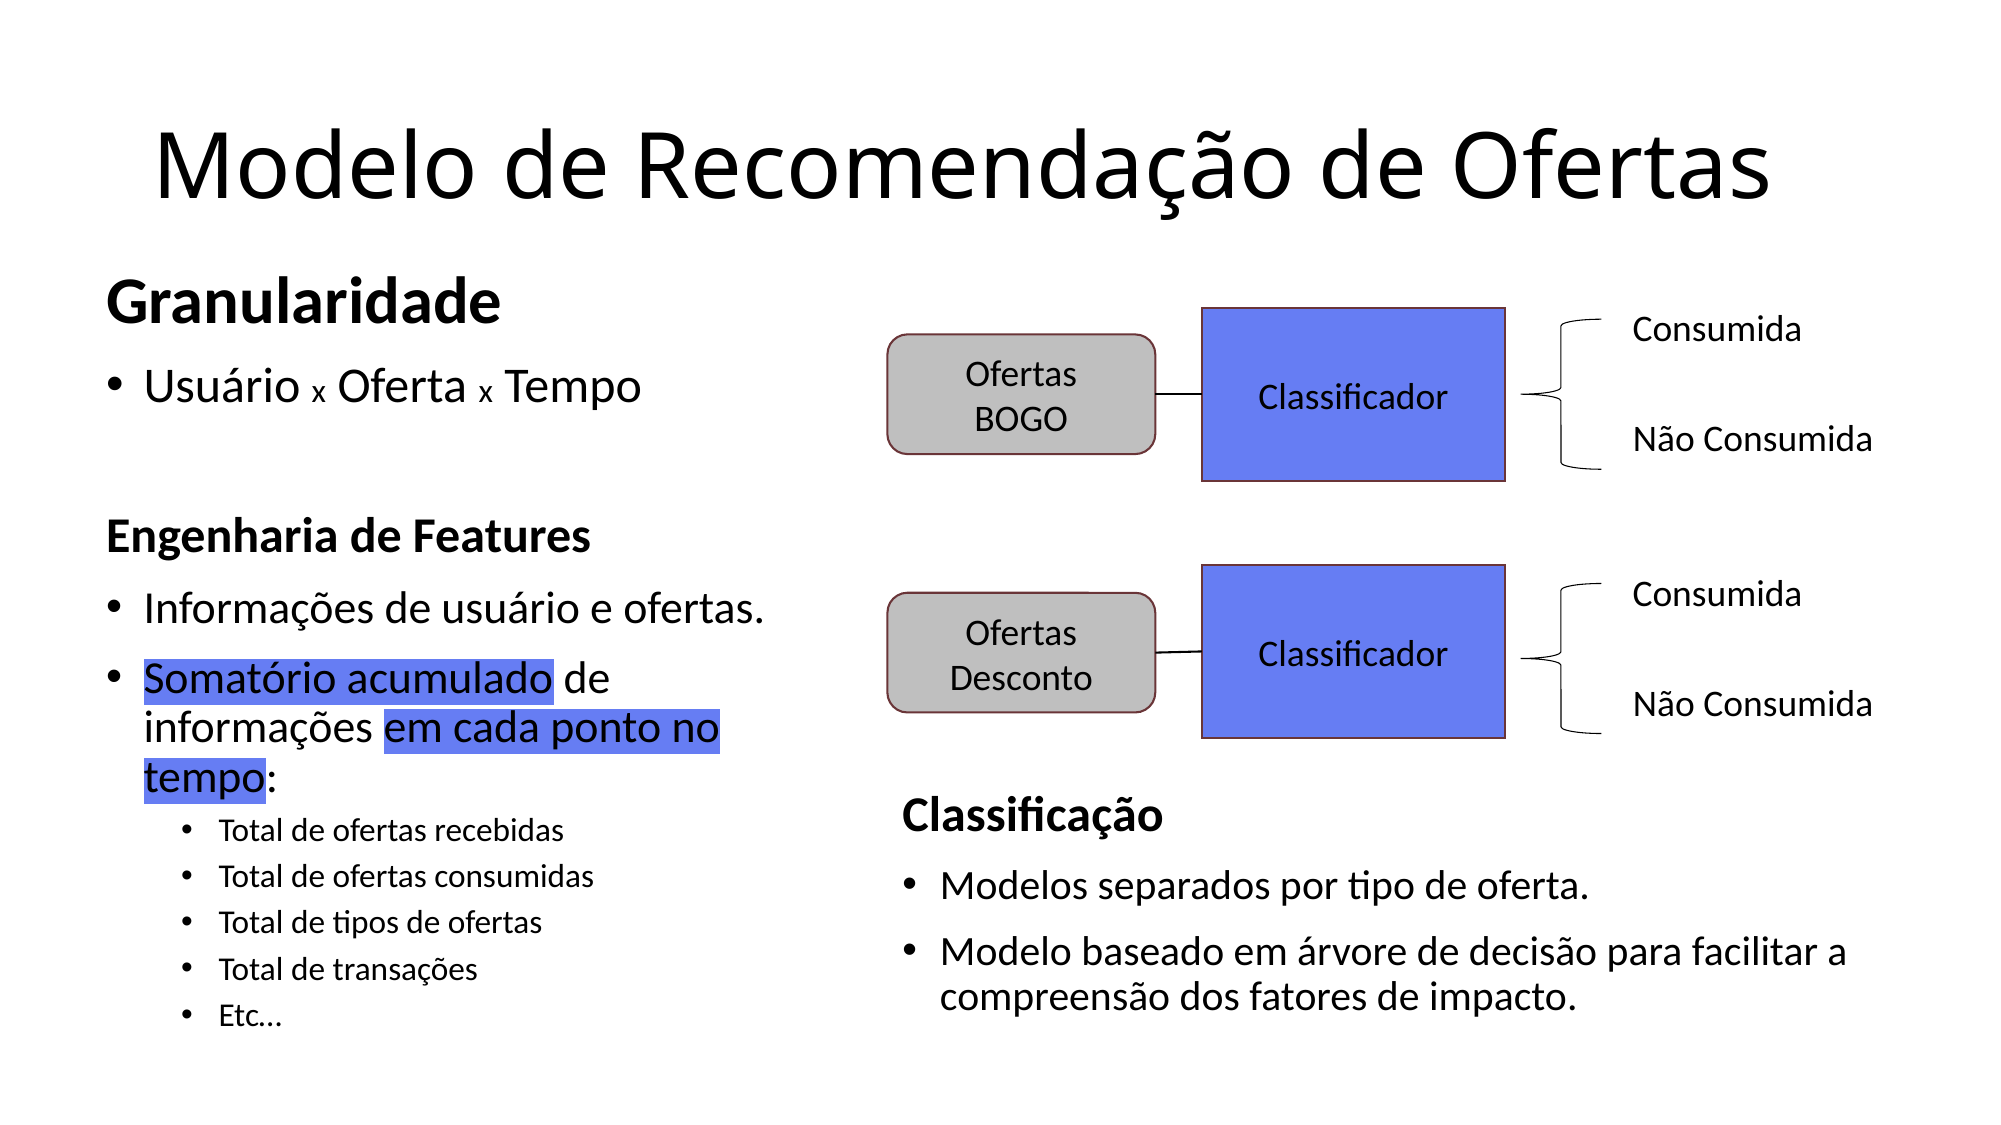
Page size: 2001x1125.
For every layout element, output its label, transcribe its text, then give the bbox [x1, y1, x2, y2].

title Modelo de Recomendação de Ofertas [137, 59, 1863, 278]
text_box Consumida [1617, 561, 1818, 621]
text_box Classificador [1201, 564, 1506, 739]
text_box Granularidade Usuário x Oferta x Tempo Engenharia de Features Informações de usuário e ofertas. Somatório acumulado de informações em cada ponto no tempo: Total de ofertas recebidas Total de ofertas consumidas Total de tipos de ofertas Total de transações Etc… [91, 258, 841, 1041]
text_box [1520, 318, 1602, 470]
text_box Consumida [1617, 296, 1818, 357]
text_box Não Consumida [1618, 671, 1889, 731]
text_box Ofertas Desconto [886, 591, 1157, 714]
text_box Ofertas BOGO [886, 333, 1157, 456]
text_box [1520, 582, 1602, 735]
text_box Classificação Modelos separados por tipo de oferta. Modelo baseado em árvore de decisão para facilitar a compreensão dos fatores de impacto. [887, 781, 1936, 1060]
text_box Classificador [1201, 307, 1506, 482]
text_box Não Consumida [1618, 406, 1889, 467]
